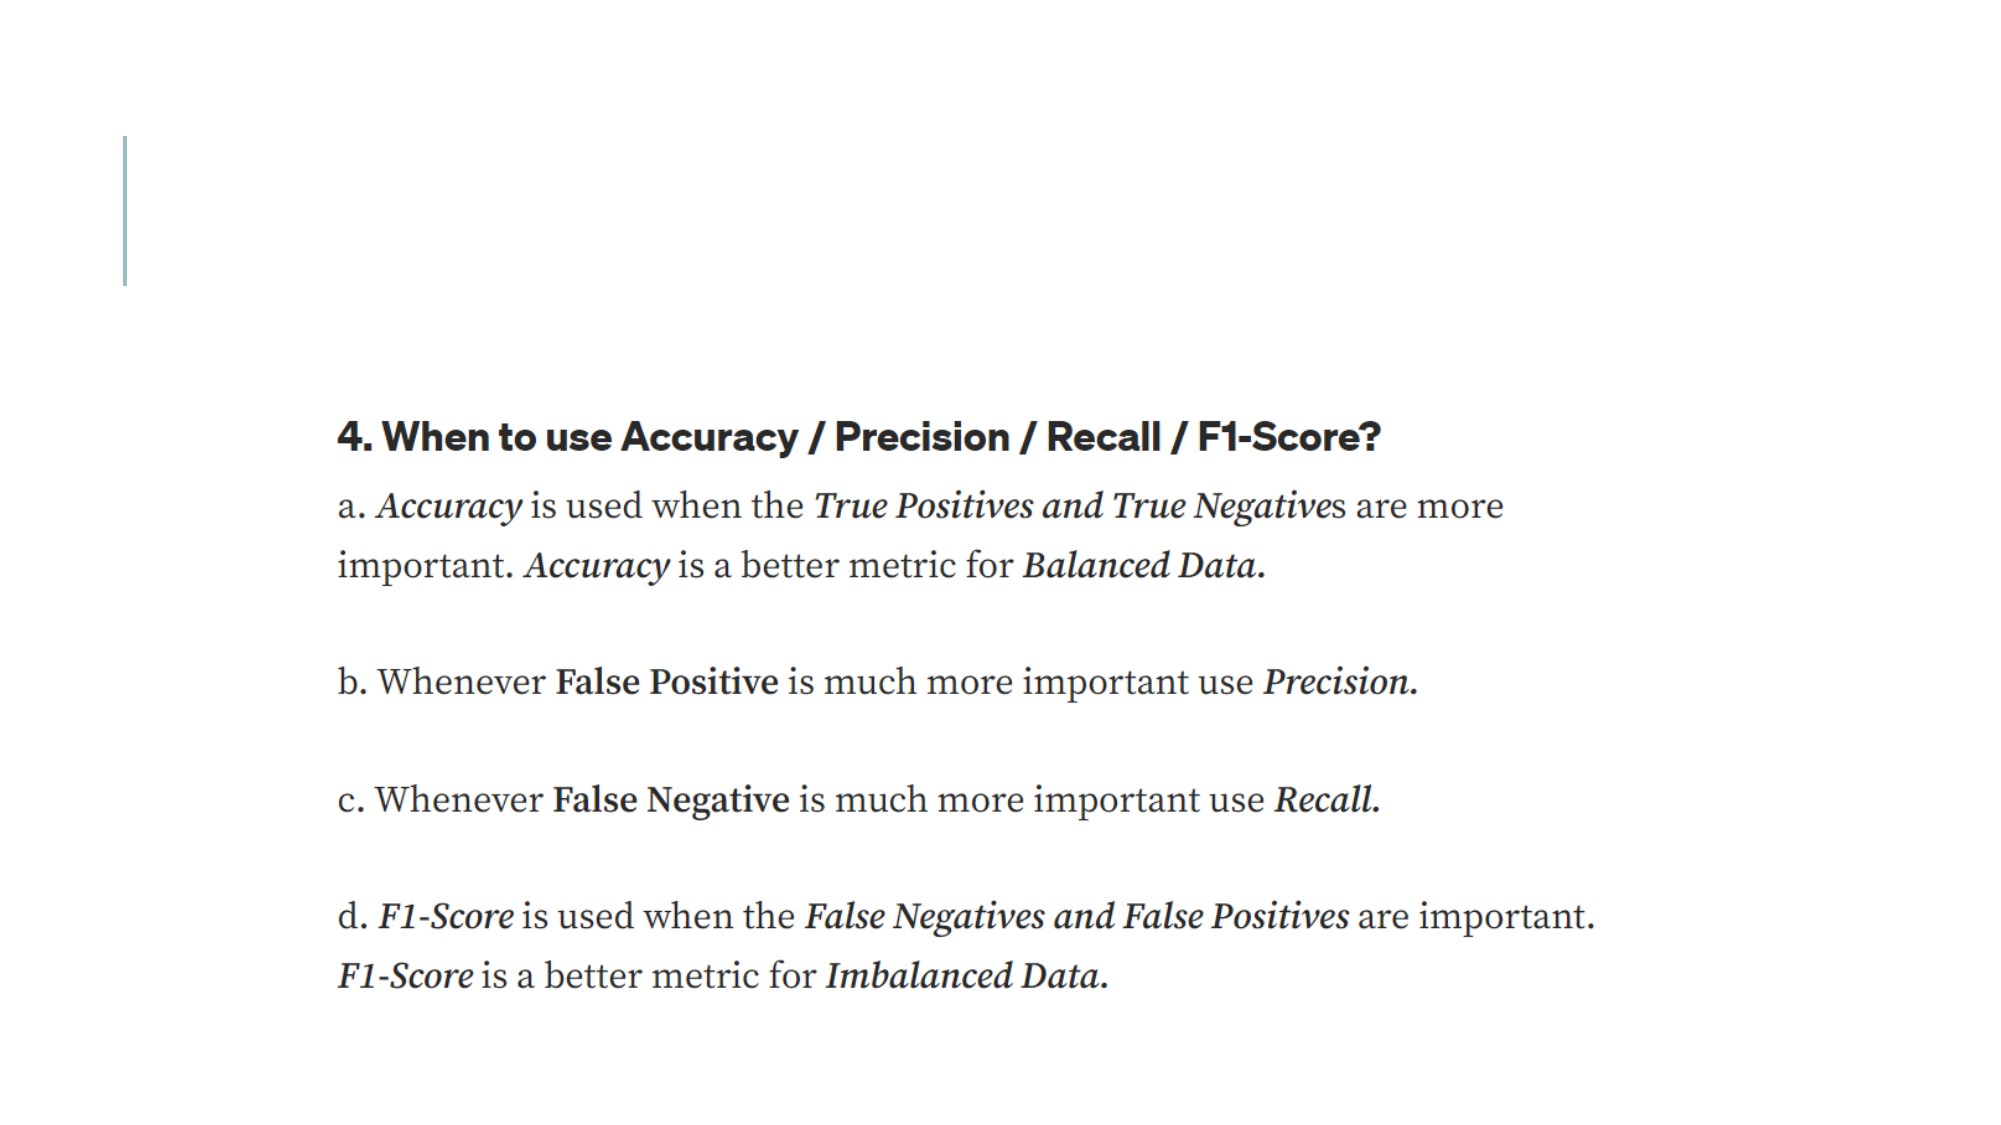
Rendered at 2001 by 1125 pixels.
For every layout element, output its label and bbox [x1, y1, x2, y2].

list [306, 374, 1624, 1036]
